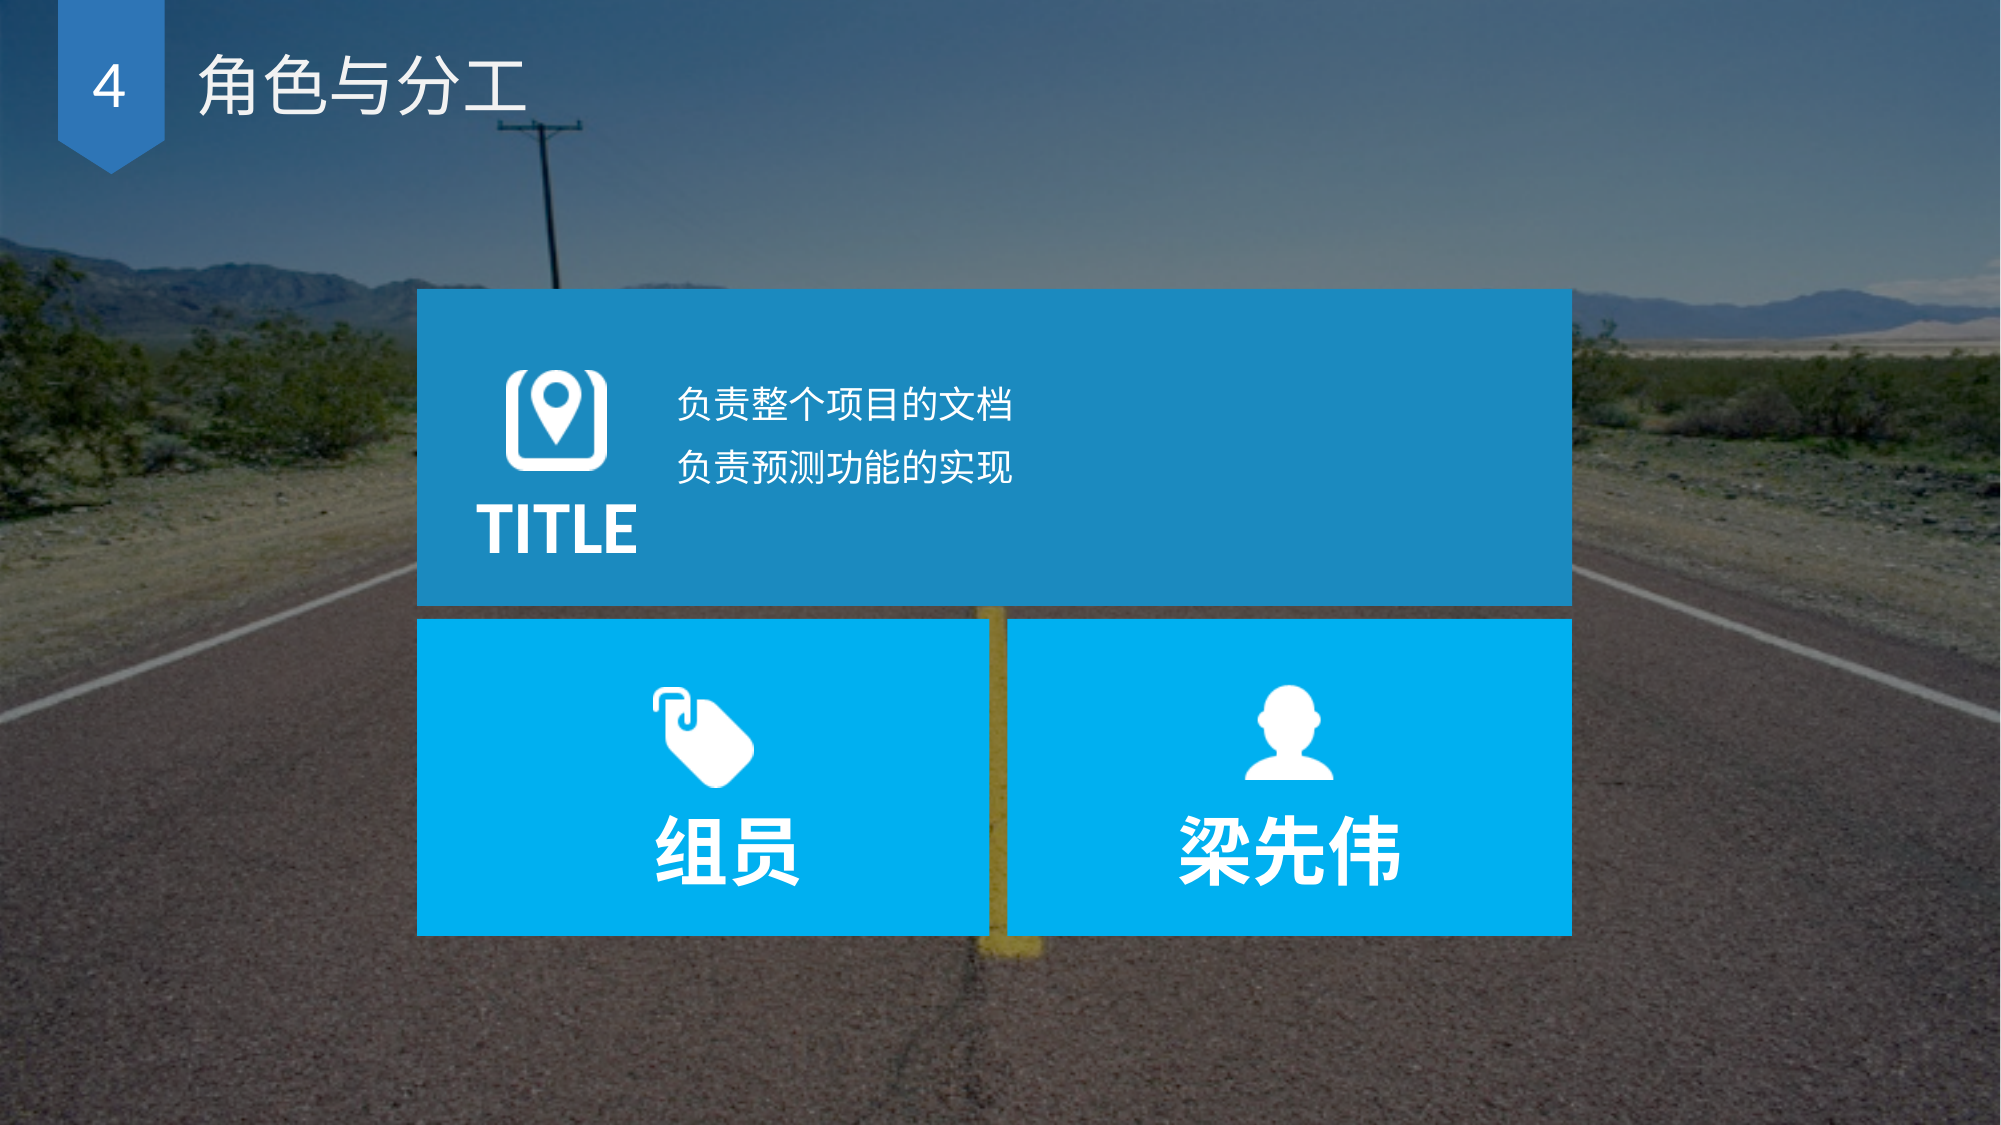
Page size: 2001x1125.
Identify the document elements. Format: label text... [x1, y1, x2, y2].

text_box 组员 [586, 797, 841, 902]
text_box TITLE [462, 470, 708, 576]
text_box 负责预测功能的实现 [661, 437, 1466, 497]
text_box [57, 0, 166, 176]
text_box 4 [77, 33, 184, 129]
picture [0, 0, 2001, 1125]
text_box 梁先伟 [1162, 797, 1482, 902]
text_box 负责整个项目的文档 [661, 373, 1466, 434]
text_box [416, 618, 990, 937]
text_box 角色与分工 [180, 36, 1119, 132]
text_box [1006, 618, 1573, 937]
text_box [416, 288, 1573, 607]
